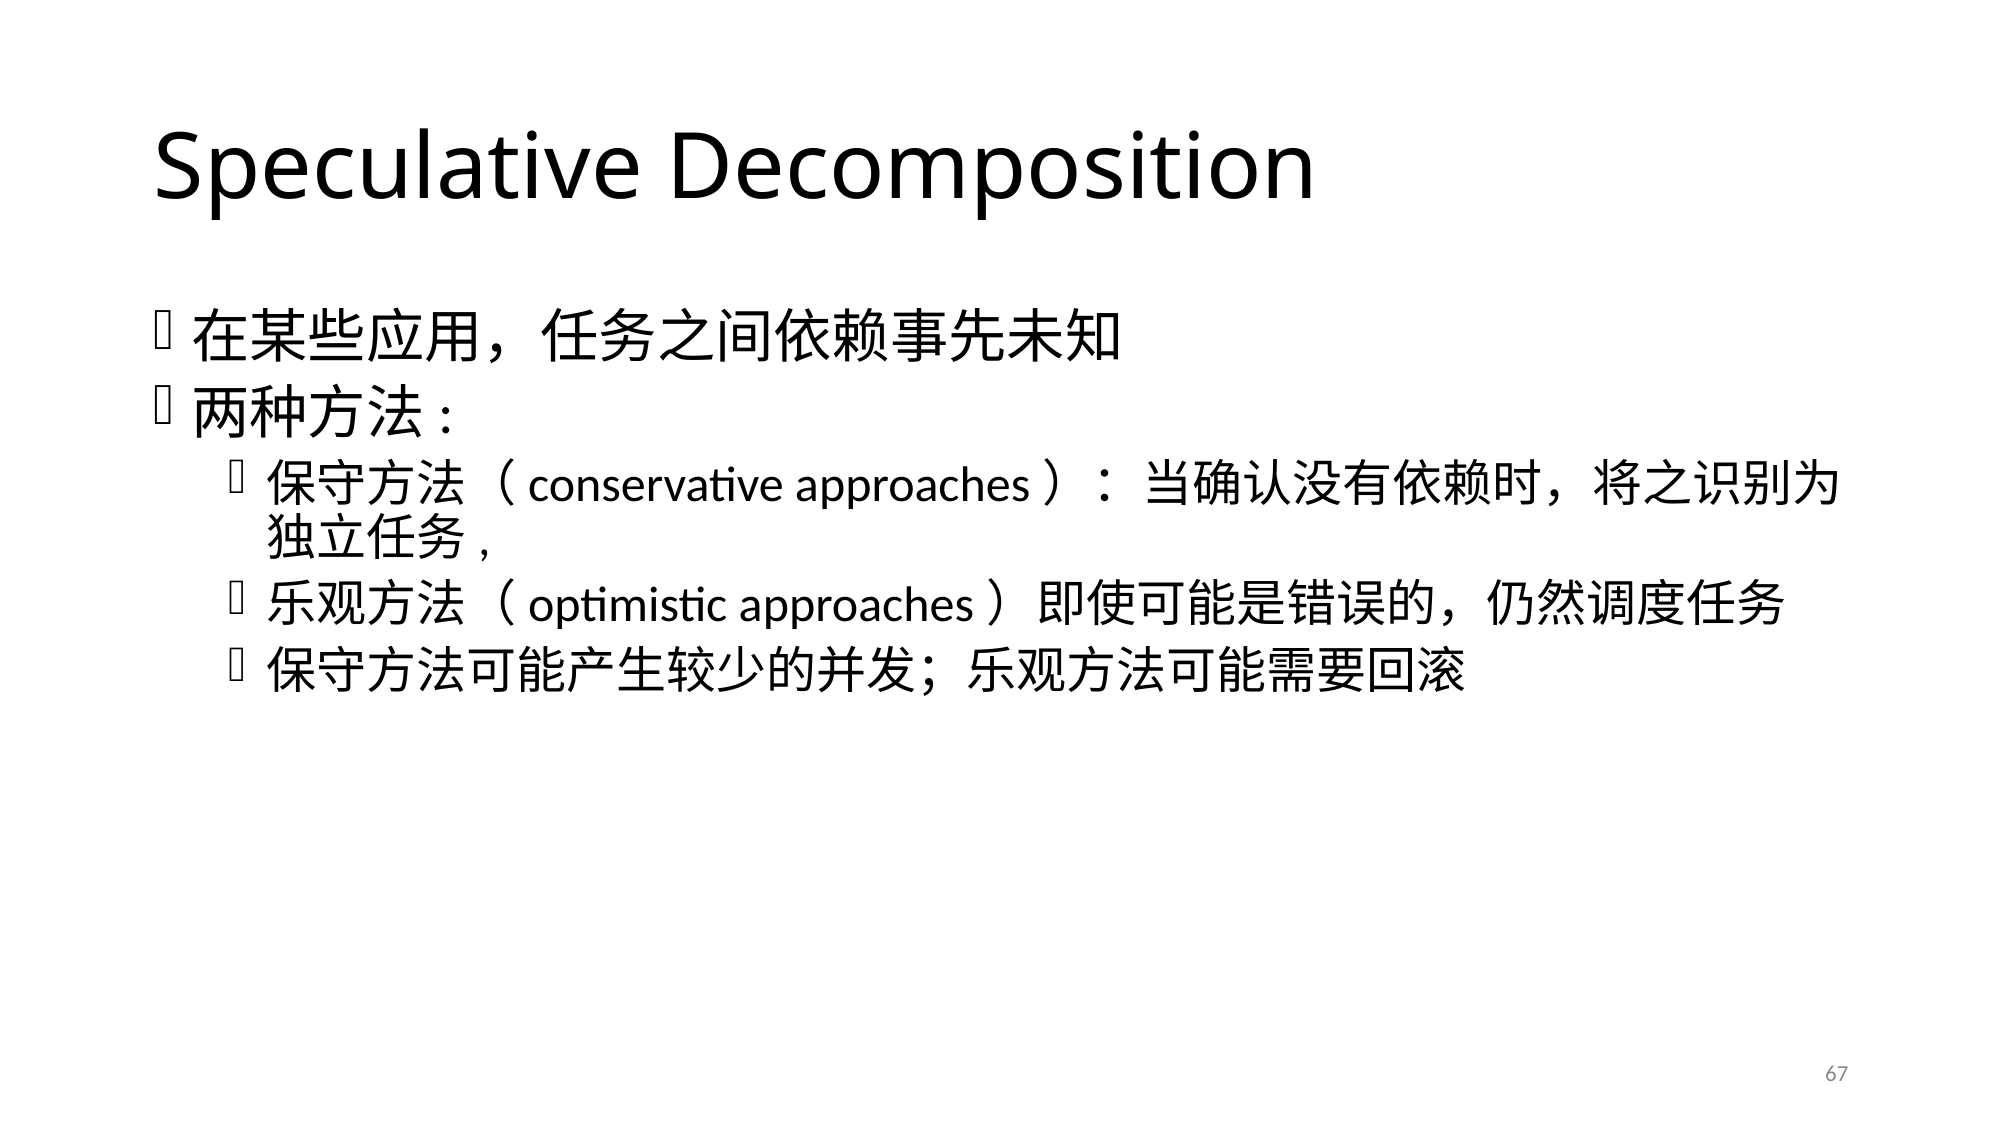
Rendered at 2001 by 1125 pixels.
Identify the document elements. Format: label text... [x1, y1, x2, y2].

title Speculative Decomposition [138, 60, 1864, 278]
list 在某些应用，任务之间依赖事先未知 两种方法: 保守方法（conservative approaches）：当确认没有依赖时，将之识别为独立任务, 乐观方法（optimistic approaches）即使可能是错误的，仍然调度任务 保守方法可能产生较少的并发；乐观方法可能需要回滚 [138, 299, 1864, 1014]
slide_number 67 [1413, 1042, 1864, 1103]
